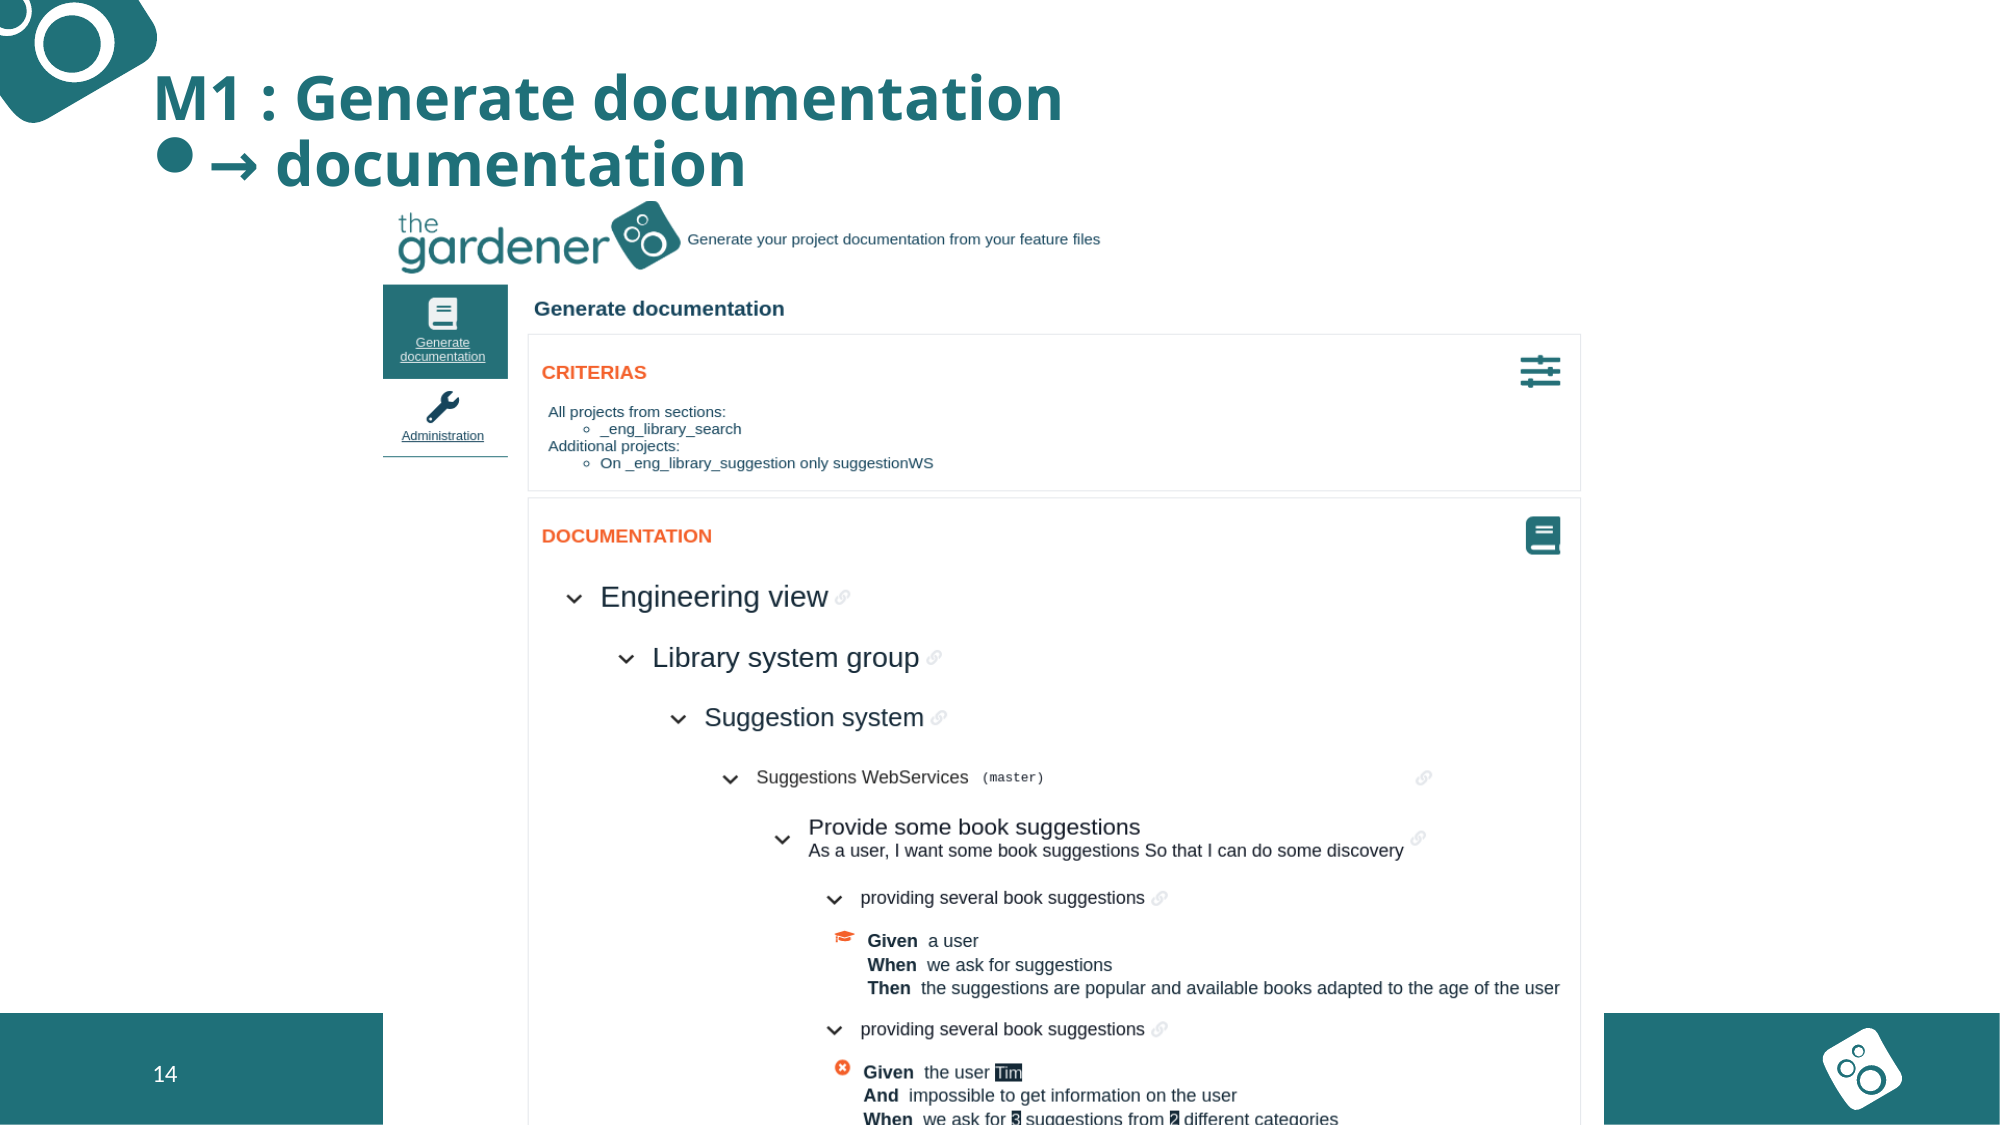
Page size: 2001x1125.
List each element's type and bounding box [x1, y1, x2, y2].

picture [383, 127, 1605, 1125]
text_box [137, 35, 1863, 208]
text_box [137, 1042, 343, 1103]
